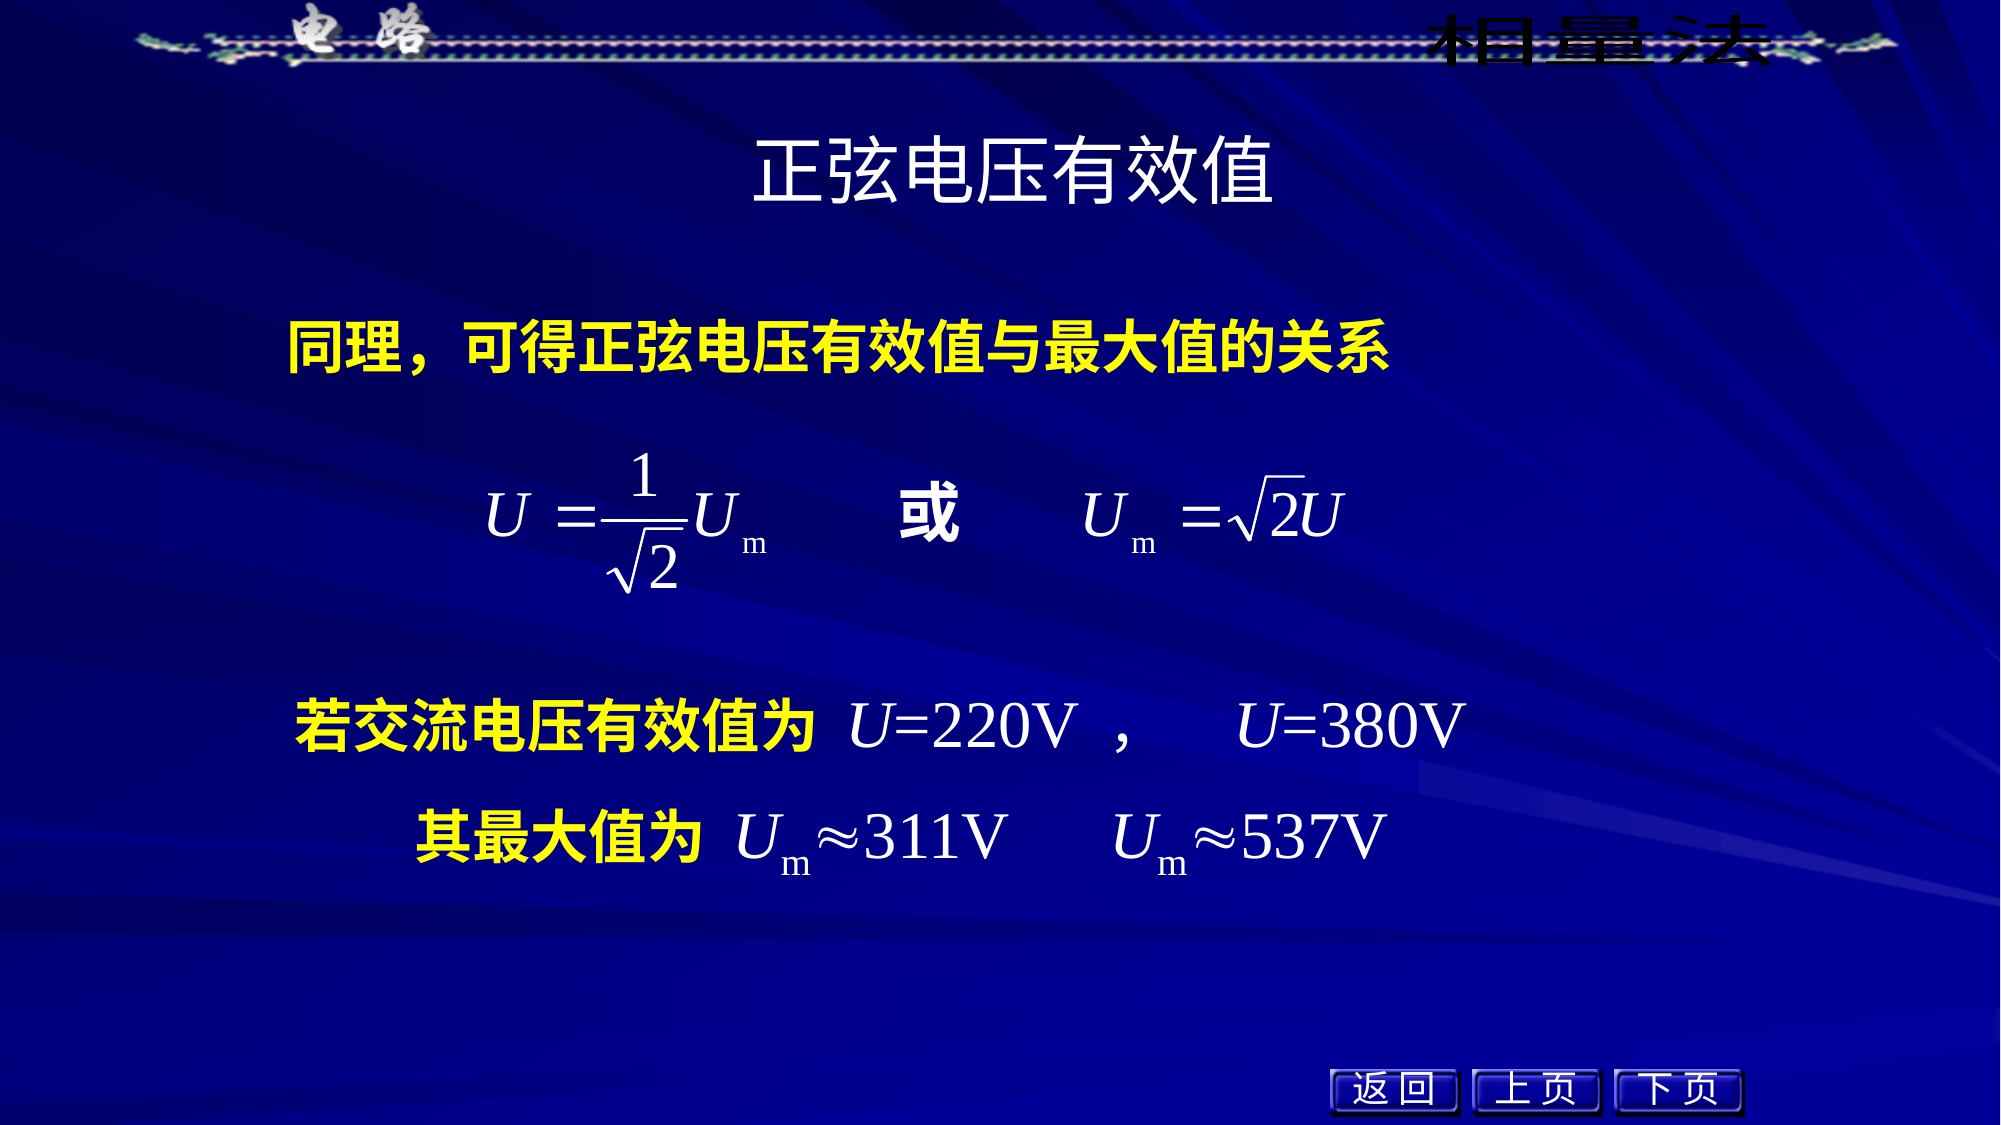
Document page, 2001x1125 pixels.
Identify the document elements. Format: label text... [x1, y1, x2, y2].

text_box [1614, 1057, 1745, 1119]
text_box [1472, 1057, 1603, 1119]
title 正弦电压有效值 [137, 59, 1863, 278]
picture [0, 0, 2001, 1125]
text_box 若交流电压有效值为 U=220V ， U=380V 其最大值为 Um311V Um537V [279, 657, 1520, 891]
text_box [1330, 1057, 1461, 1119]
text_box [479, 434, 1357, 604]
text_box 同理，可得正弦电压有效值与最大值的关系 [271, 302, 1408, 388]
